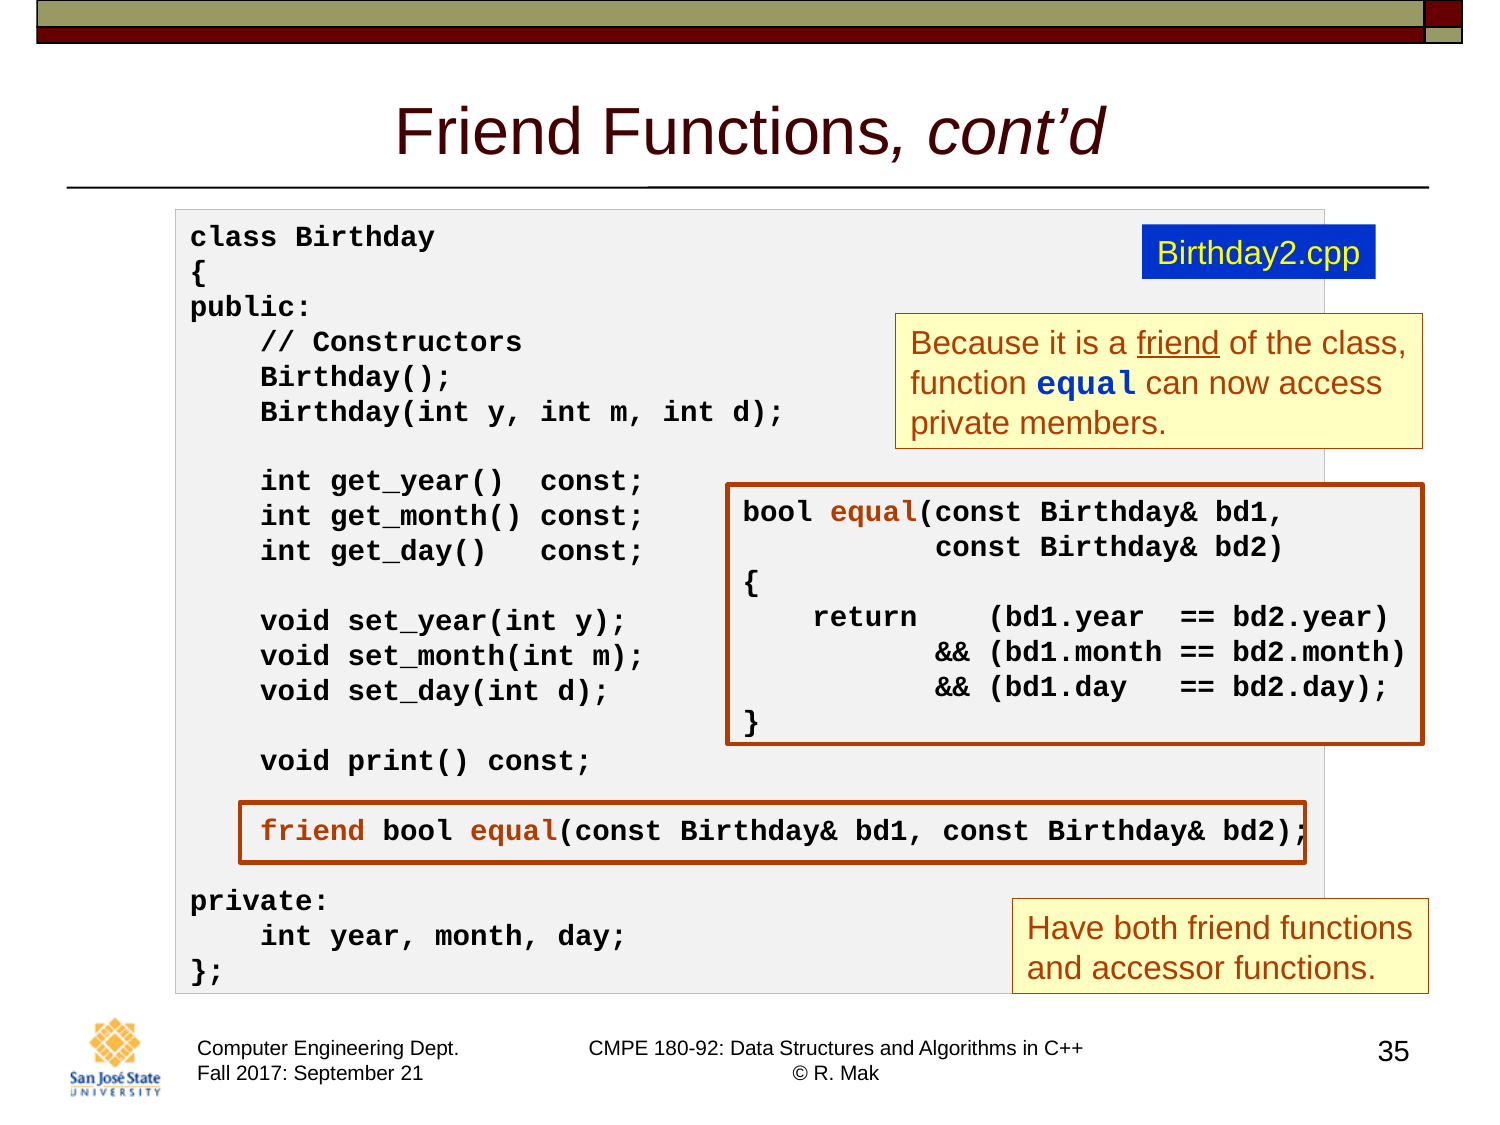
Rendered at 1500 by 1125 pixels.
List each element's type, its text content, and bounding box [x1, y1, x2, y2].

text_box bool equal(const Birthday& bd1, const Birthday& bd2) { return (bd1.year == bd2.year) && (bd1.month == bd2.month) && (bd1.day == bd2.day); } [727, 484, 1423, 745]
title Friend Functions, cont’d [75, 67, 1425, 175]
text_box Have both friend functions and accessor functions. [1012, 898, 1429, 994]
slide_number 35 [1112, 1025, 1425, 1100]
picture [60, 1012, 166, 1112]
text_box Birthday2.cpp [1142, 224, 1376, 279]
text_box Because it is a friend of the class, function equal can now access private members. [895, 313, 1423, 449]
text_box [239, 802, 1305, 863]
text_box class Birthday { public: // Constructors Birthday(); Birthday(int y, int m, int d); int get_year() const; int get_month() const; int get_day() const; void set_year(int y); void set_month(int m); void set_day(int d); void print() const; friend bool equal(const Birthday& bd1, const Birthday& bd2); private: int year, month, day; }; [175, 209, 1325, 994]
